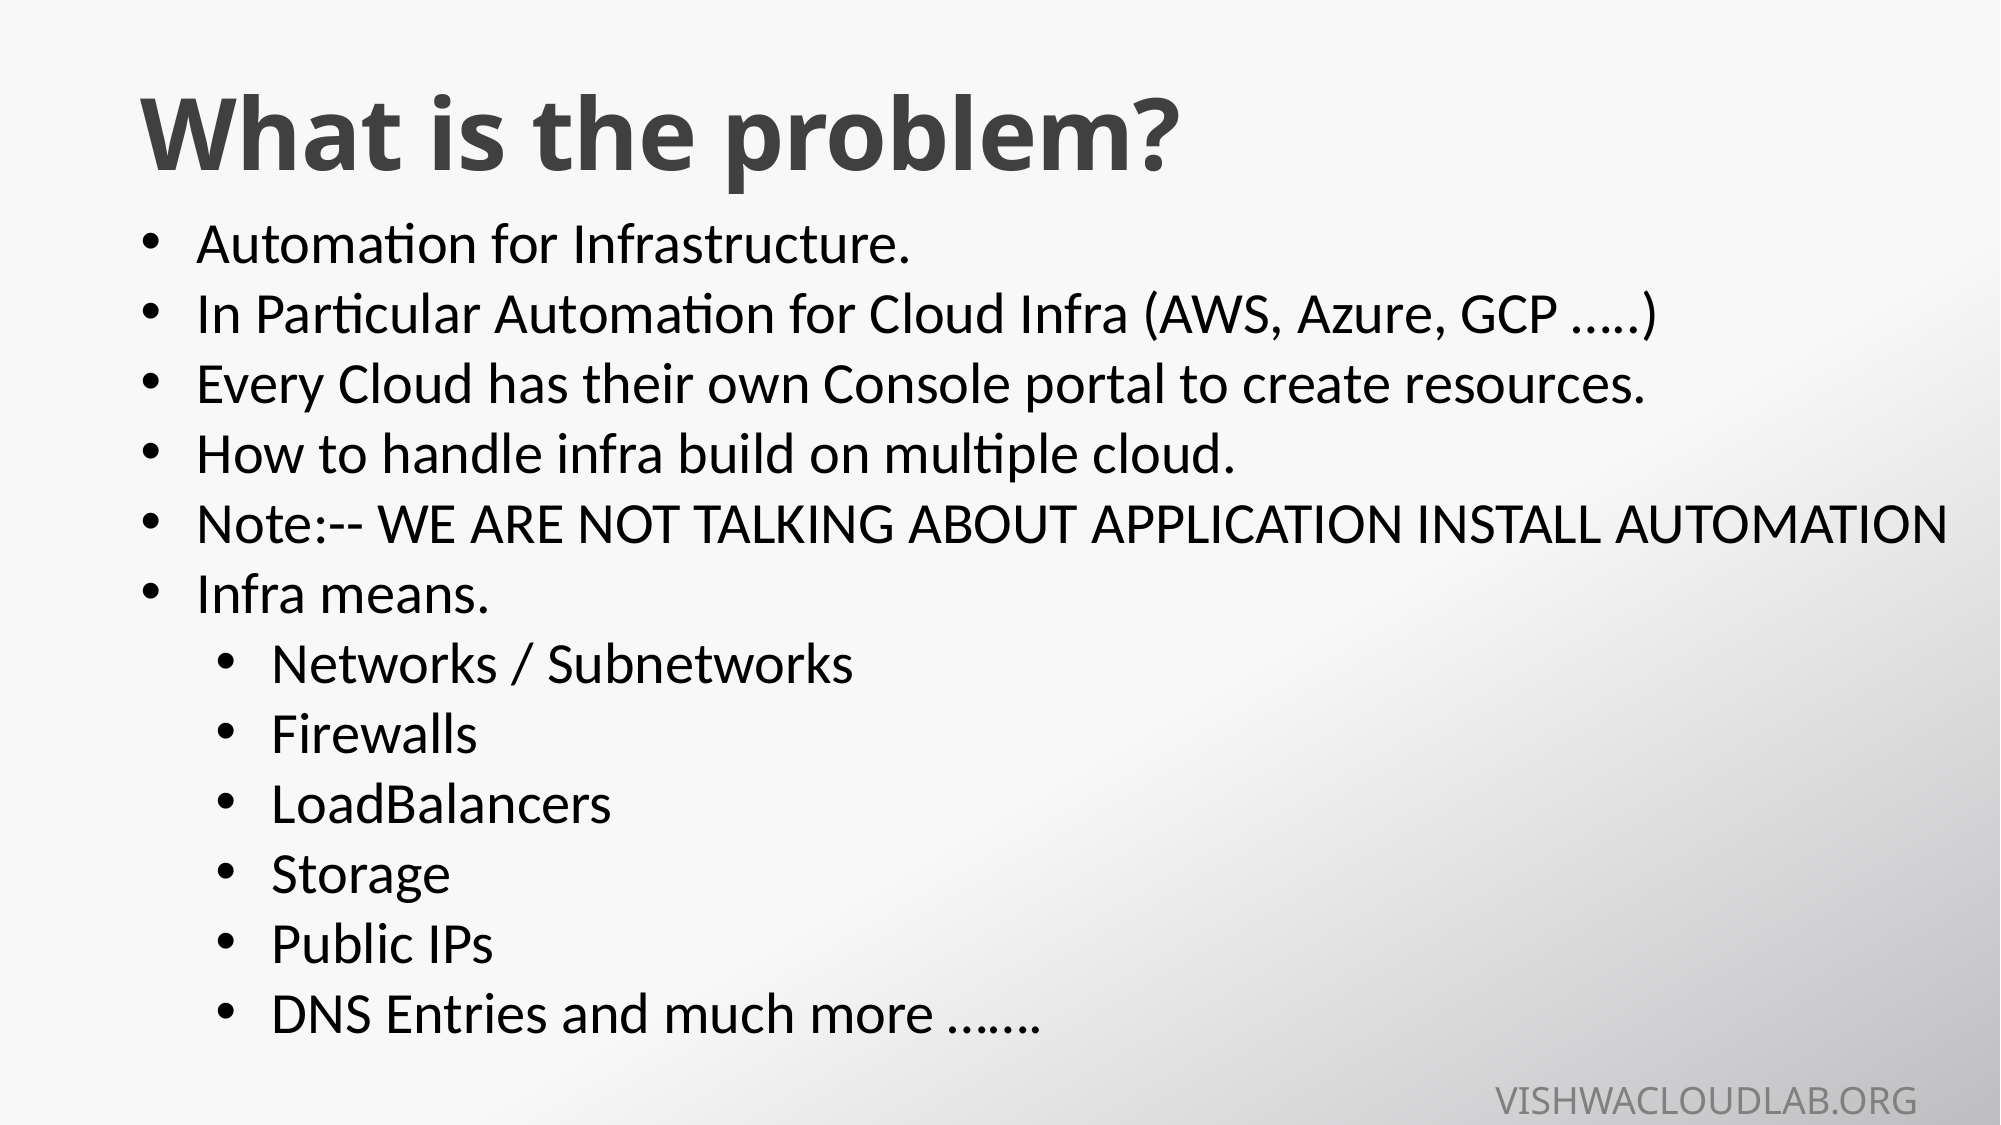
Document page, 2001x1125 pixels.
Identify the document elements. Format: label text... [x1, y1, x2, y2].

text_box Automation for Infrastructure. In Particular Automation for Cloud Infra (AWS, Azure, GCP …..) Every Cloud has their own Console portal to create resources. How to handle infra build on multiple cloud. Note:-- WE ARE NOT TALKING ABOUT APPLICATION INSTALL AUTOMATION Infra means. Networks / Subnetworks Firewalls LoadBalancers Storage Public IPs DNS Entries and much more ……. [125, 197, 1976, 1123]
title What is the problem? [125, 47, 1776, 197]
